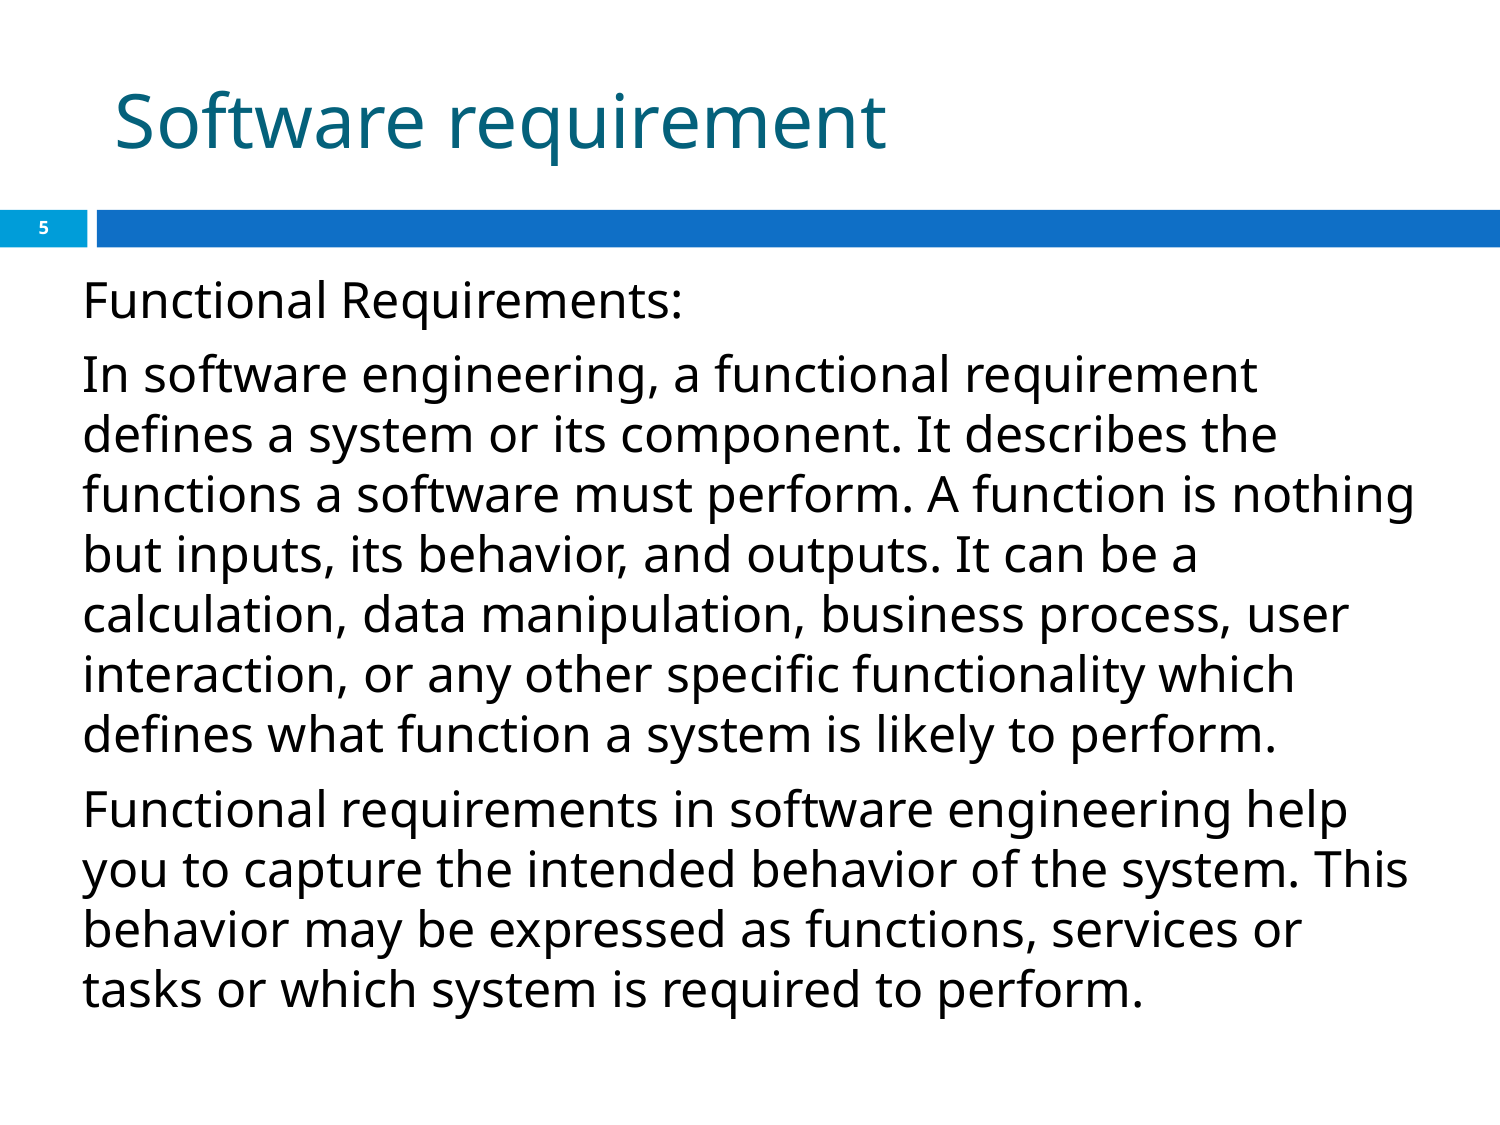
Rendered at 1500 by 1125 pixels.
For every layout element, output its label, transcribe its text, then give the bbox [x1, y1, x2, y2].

title Software requirement [99, 37, 1438, 200]
list Functional Requirements: In software engineering, a functional requirement defines a system or its component. It describes the functions a software must perform. A function is nothing but inputs, its behavior, and outputs. It can be a calculation, data manipulation, business process, user interaction, or any other specific functionality which defines what function a system is likely to perform. Functional requirements in software engineering help you to capture the intended behavior of the system. This behavior may be expressed as functions, services or tasks or which system is required to perform. [67, 260, 1434, 1041]
slide_number ‹#› [0, 208, 88, 249]
